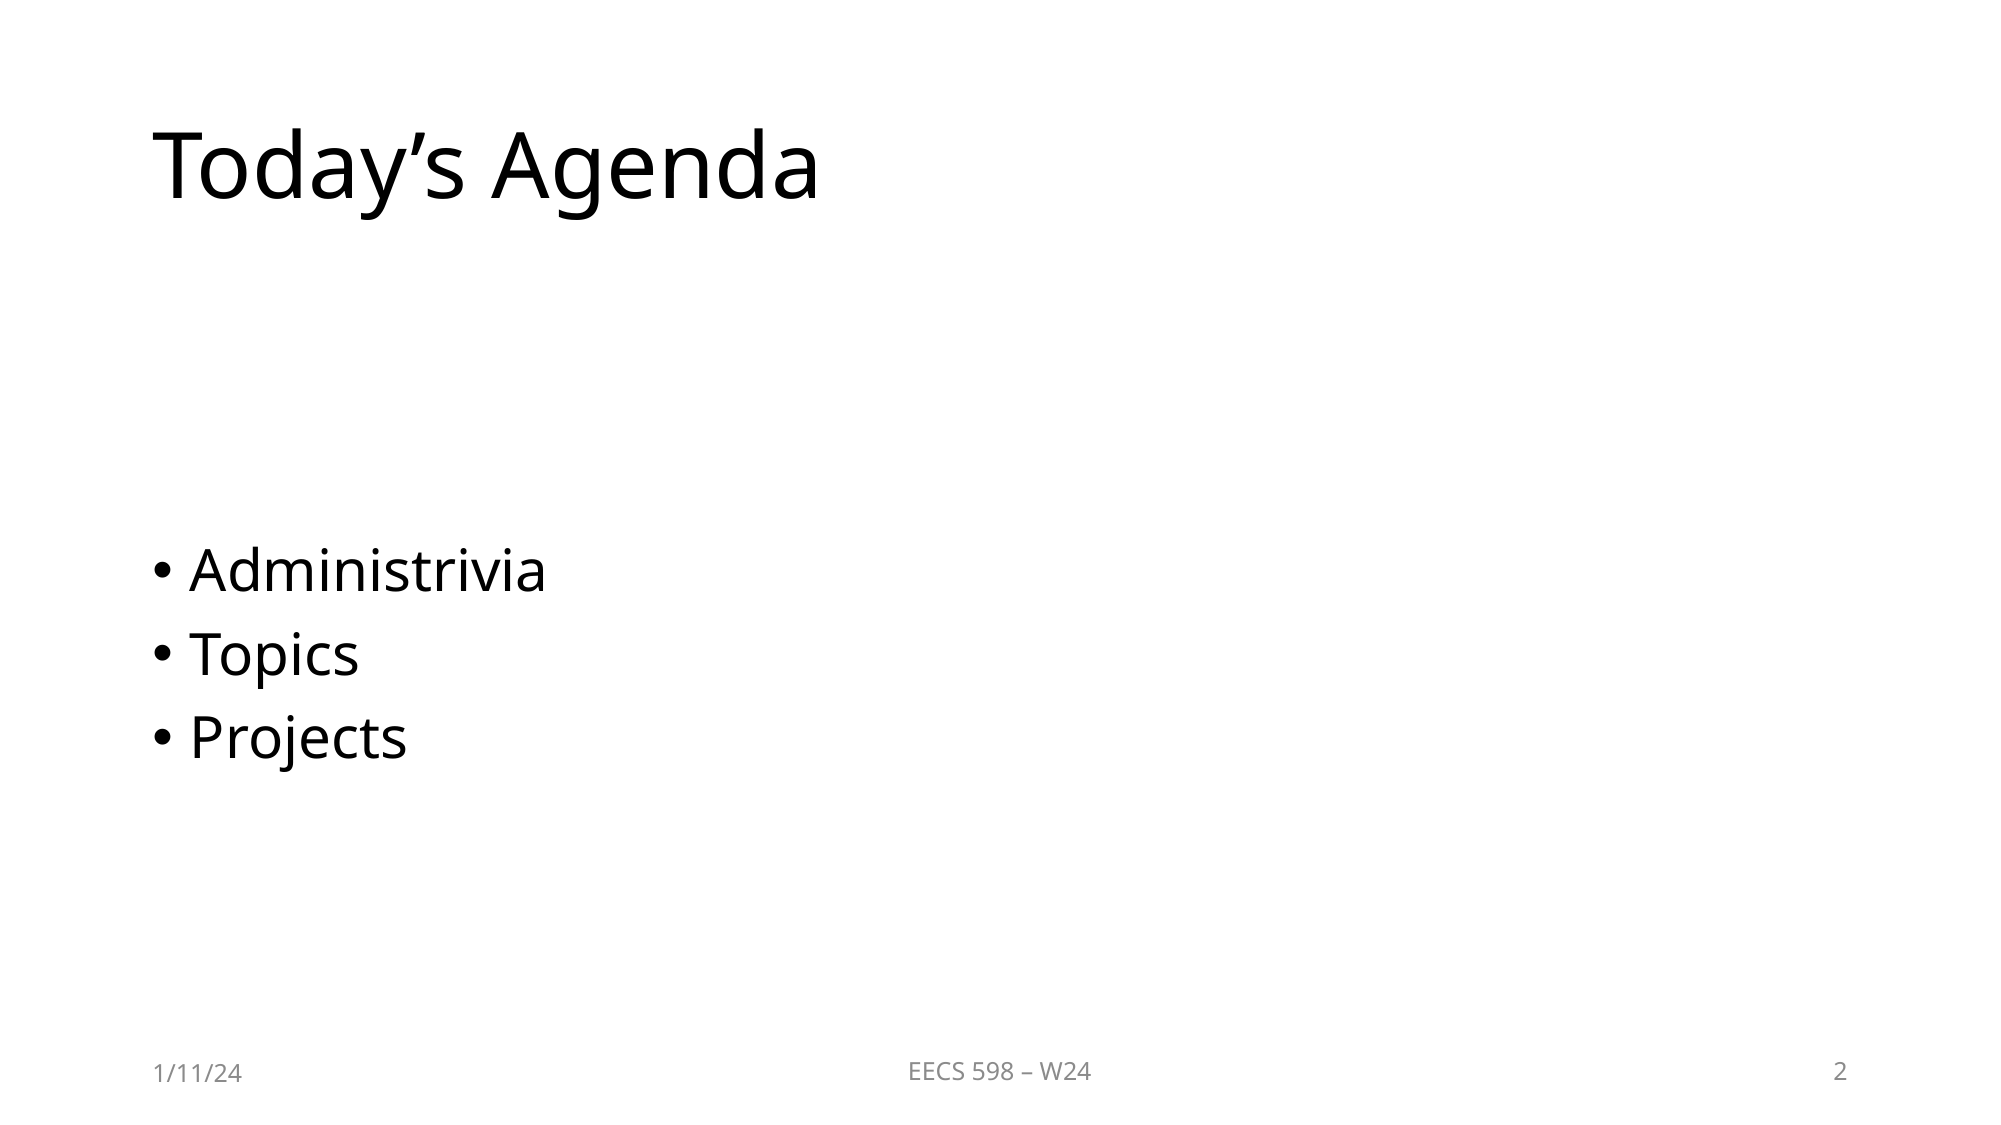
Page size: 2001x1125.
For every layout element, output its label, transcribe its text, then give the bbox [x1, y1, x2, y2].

slide_number 2 [1412, 1042, 1863, 1103]
title Today’s Agenda [137, 59, 1863, 278]
footer EECS 598 – W24 [662, 1042, 1338, 1103]
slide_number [137, 1042, 588, 1103]
list Administrivia Topics Projects [137, 299, 1863, 1014]
